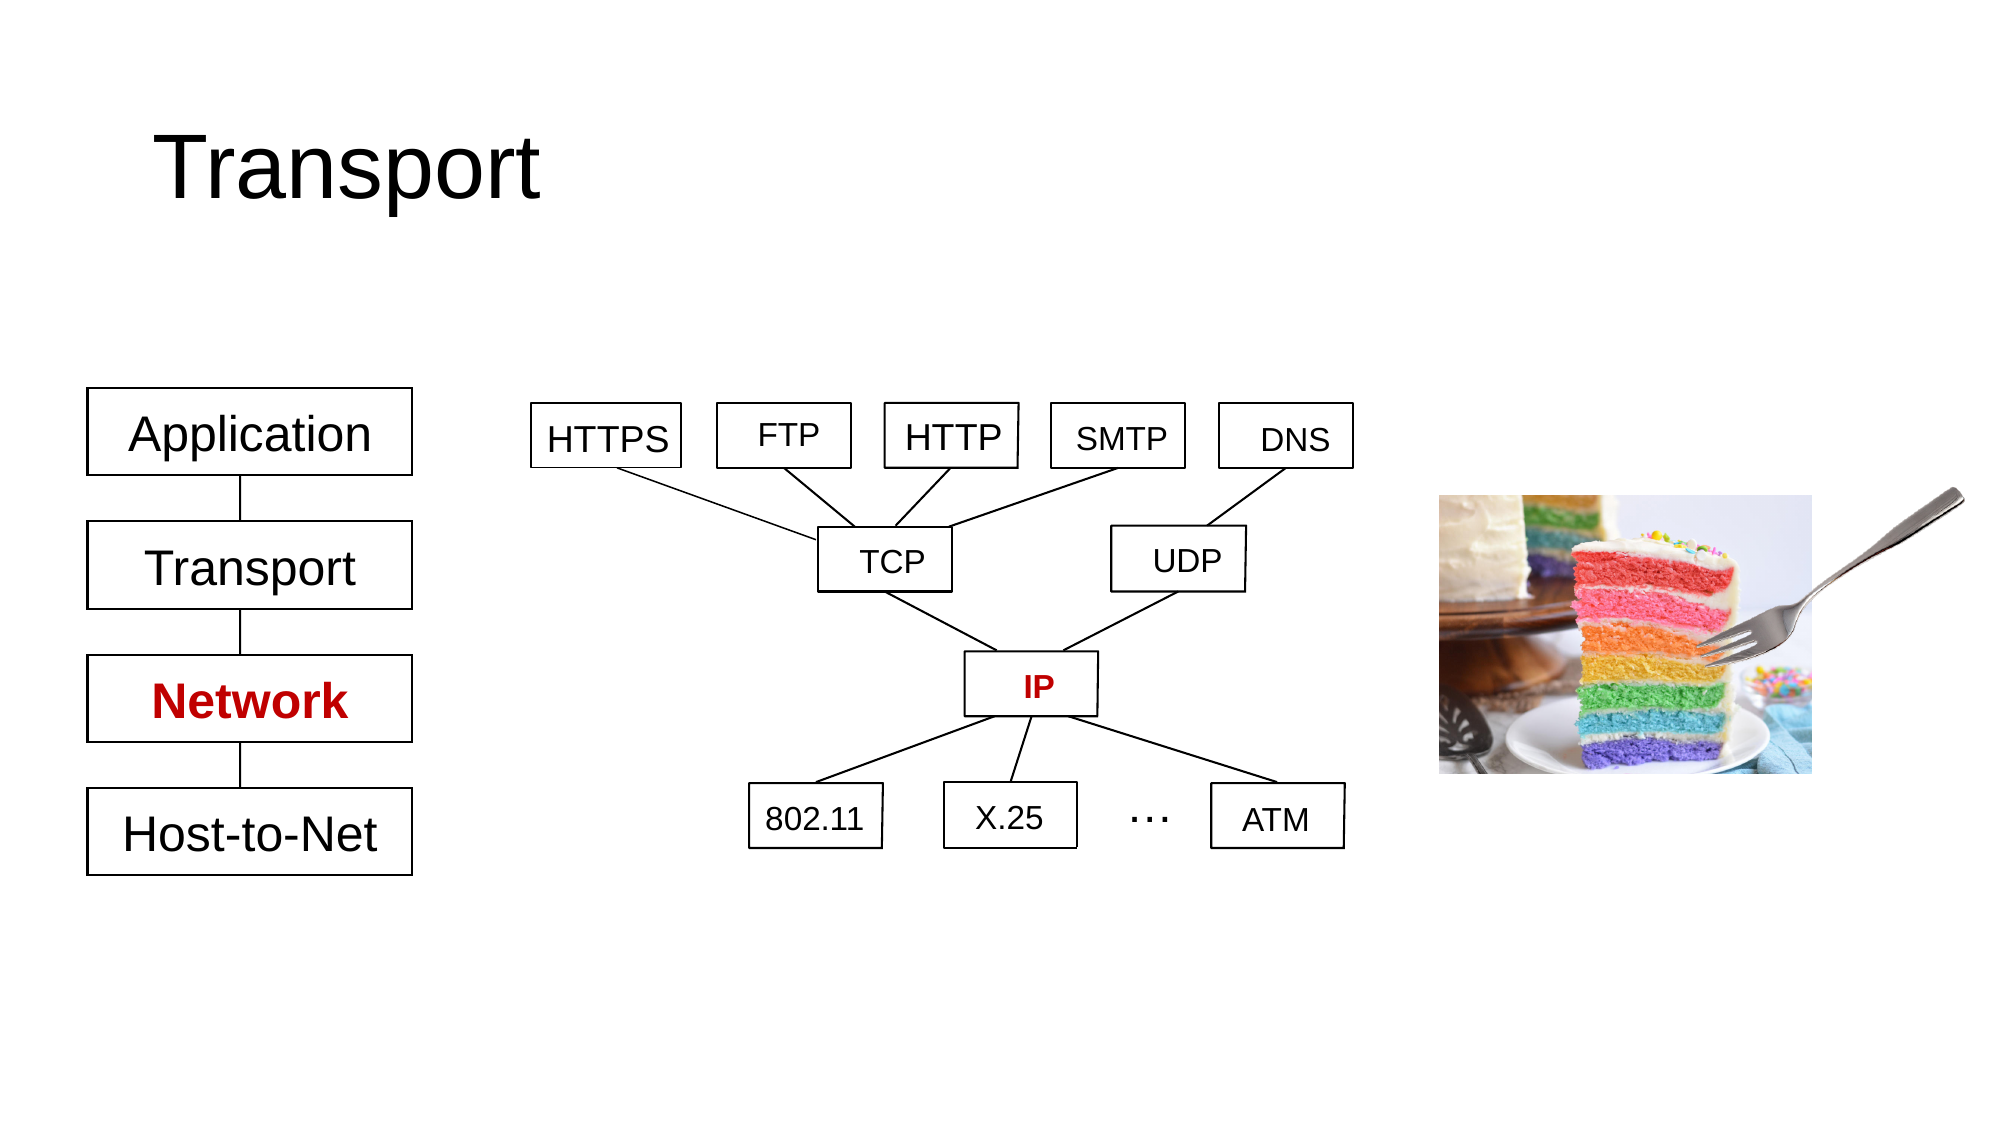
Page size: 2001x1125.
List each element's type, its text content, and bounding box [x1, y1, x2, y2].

text_box Application [87, 387, 413, 476]
title Transport [137, 59, 1863, 278]
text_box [616, 467, 816, 540]
picture [1439, 474, 1974, 775]
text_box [717, 402, 1353, 875]
text_box HTTPS [532, 407, 685, 468]
text_box Network [87, 654, 413, 743]
text_box Host-to-Net [87, 787, 413, 876]
text_box Transport [87, 521, 413, 609]
text_box [531, 402, 682, 468]
